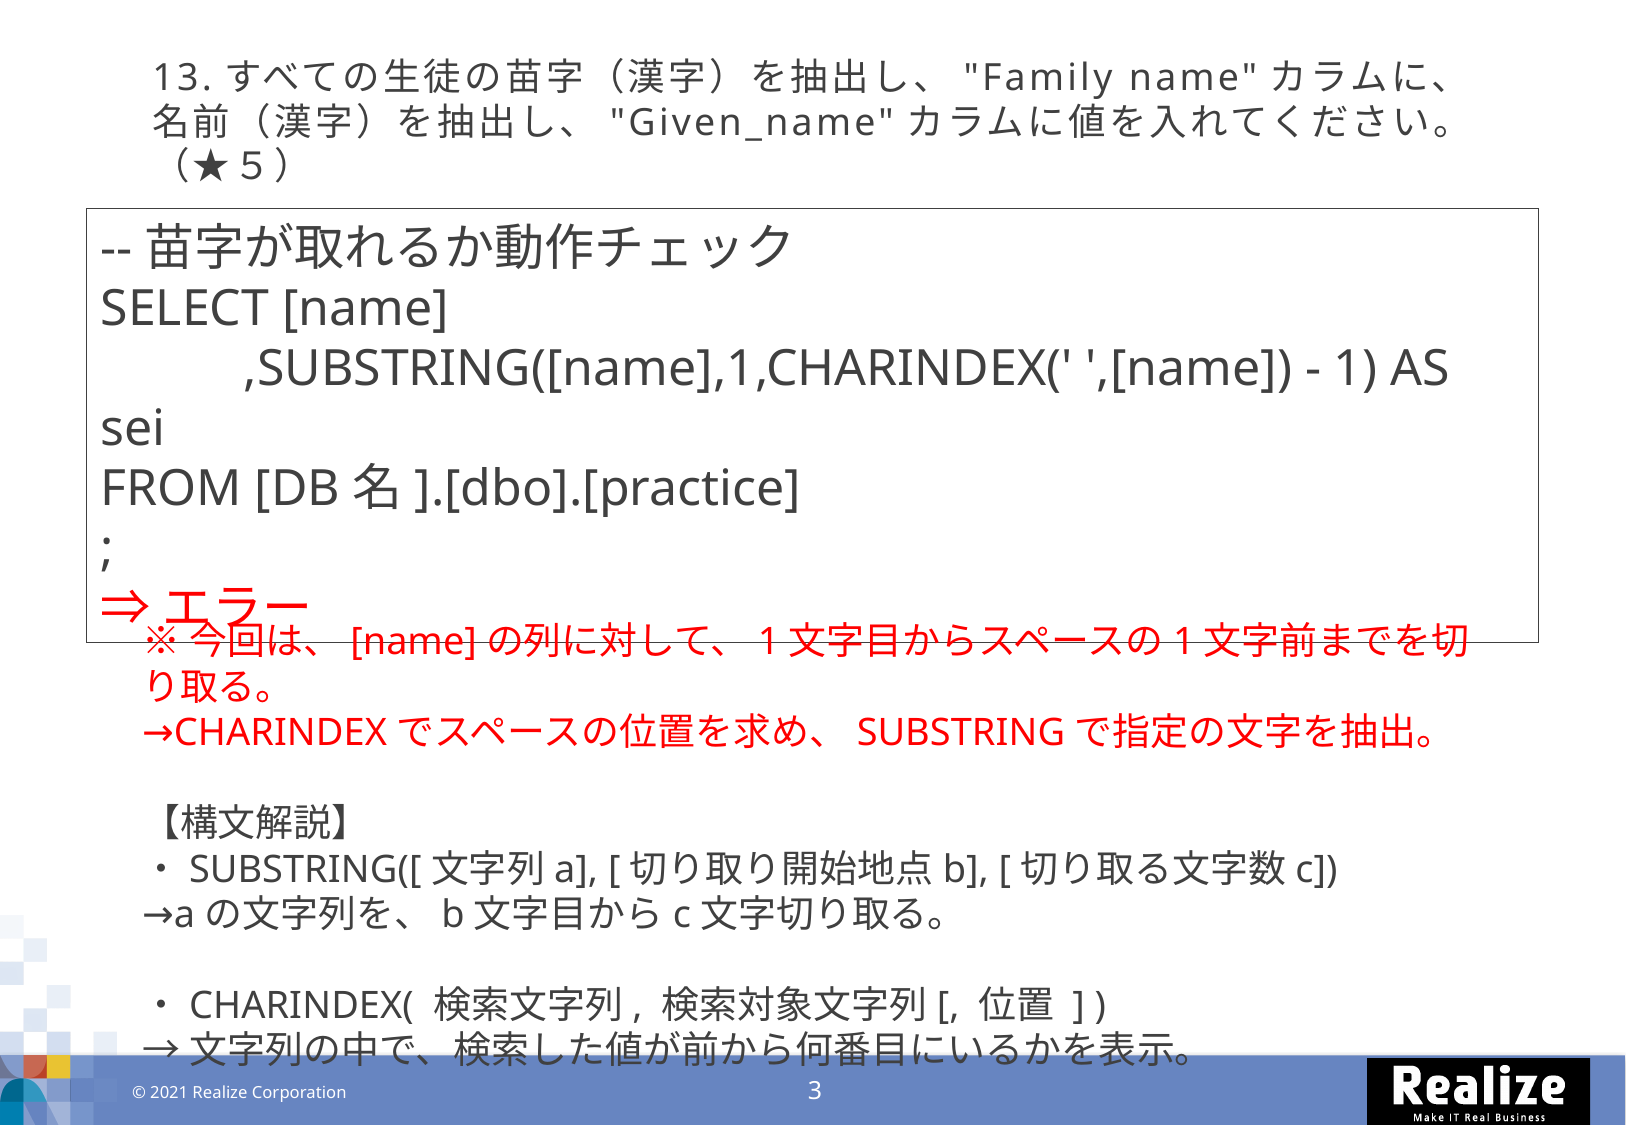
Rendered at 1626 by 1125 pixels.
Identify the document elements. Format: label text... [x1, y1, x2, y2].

text_box --苗字が取れるか動作チェック SELECT [name] ,SUBSTRING([name],1,CHARINDEX(' ',[name]) - 1) AS sei FROM [DB名].[dbo].[practice] ; ⇒エラー [86, 208, 1539, 643]
title 13.すべての生徒の苗字（漢字）を抽出し、"Family name"カラムに、 名前（漢字）を抽出し、"Given_name"カラムに値を入れてください。（★５） [137, 45, 1488, 126]
picture [0, 915, 117, 1125]
picture [1498, 1058, 1591, 1125]
text_box ※今回は、[name]の列に対して、1文字目からスペースの1文字前までを切り取る。 →CHARINDEXでスペースの位置を求め、SUBSTRINGで指定の文字を抽出。 【構文解説】 ・SUBSTRING([文字列a], [切り取り開始地点b], [切り取る文字数c]) →aの文字列を、b文字目からc文字切り取る。 ・CHARINDEX( 検索文字列, 検索対象文字列[, 位置 ] ) →文字列の中で、検索した値が前から何番目にいるかを表示。 [127, 609, 1498, 1125]
